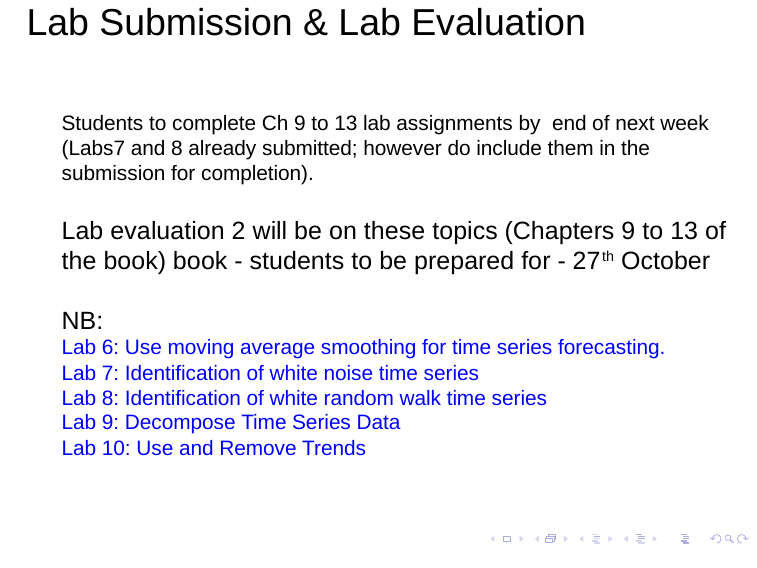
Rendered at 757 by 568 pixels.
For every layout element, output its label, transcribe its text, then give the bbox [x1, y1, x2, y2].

title Lab Submission & Lab Evaluation [26, 0, 667, 40]
subtitle Students to complete Ch 9 to 13 lab assignments by end of next week (Labs7 and 8 already submitted; however do include them in the submission for completion). Lab evaluation 2 will be on these topics (Chapters 9 to 13 of the book) book - students to be prepared for - 27th October NB: Lab 6: Use moving average smoothing for time series forecasting. Lab 7: Identification of white noise time series Lab 8: Identification of white random walk time series Lab 9: Decompose Time Series Data Lab 10: Use and Remove Trends [61, 37, 743, 366]
